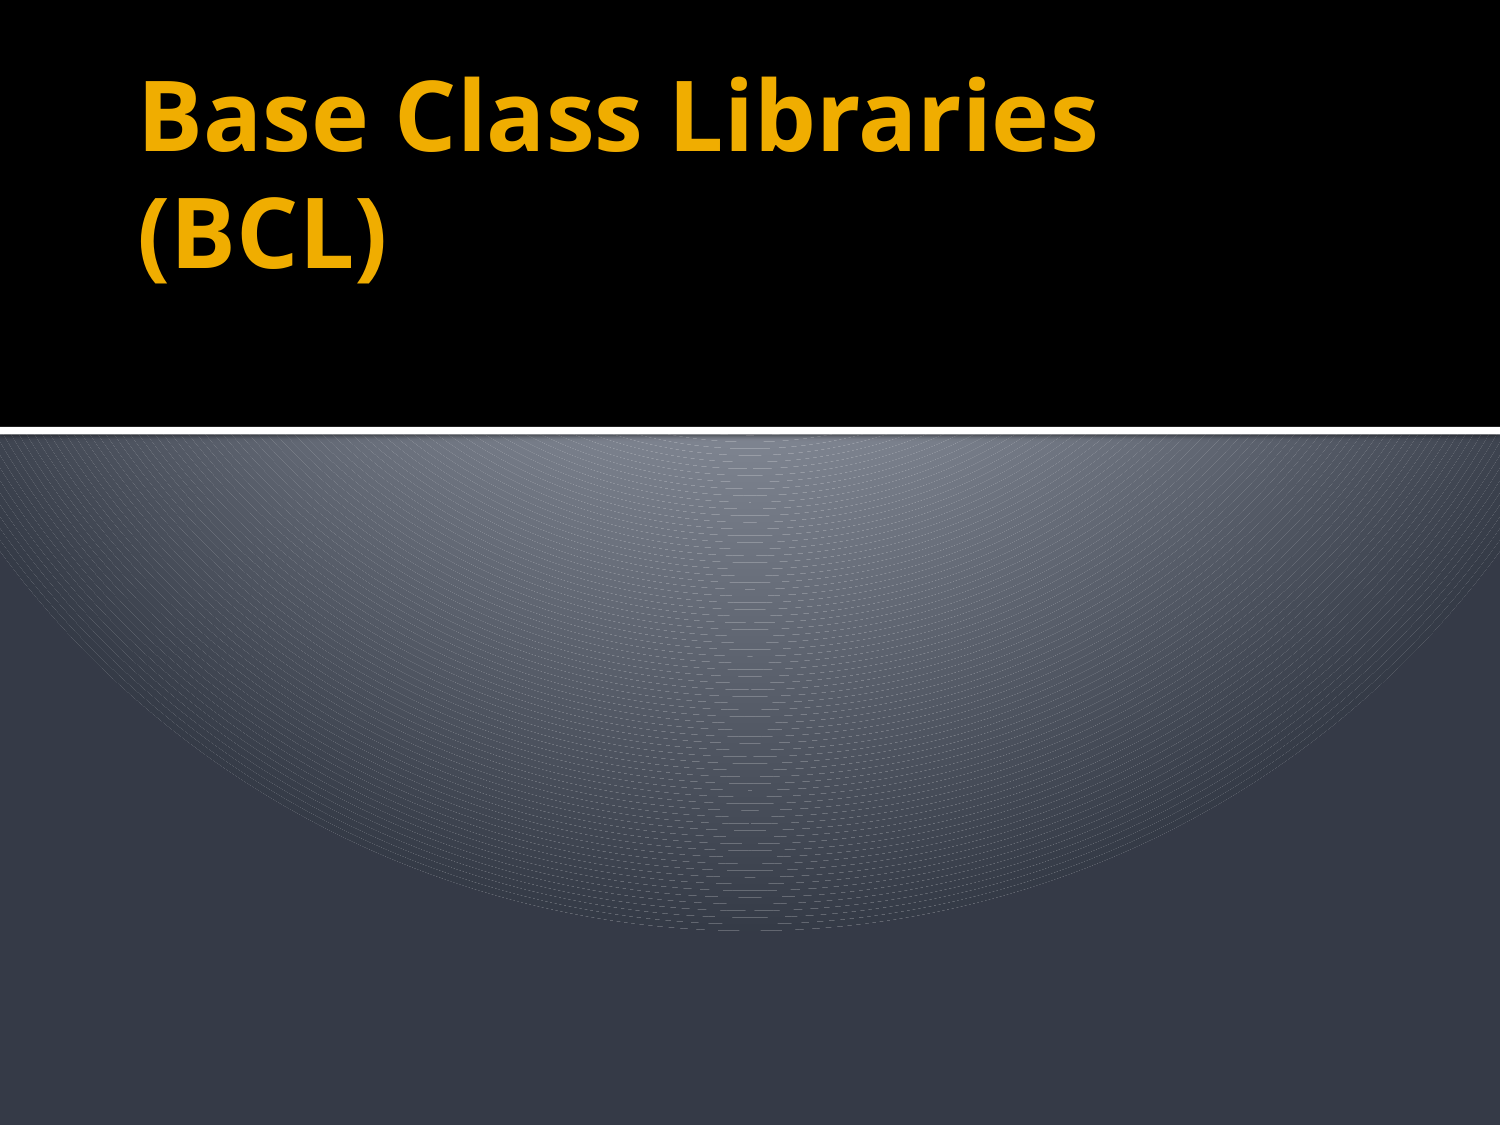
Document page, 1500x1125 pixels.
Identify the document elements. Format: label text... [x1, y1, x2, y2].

title Base Class Libraries (BCL) [123, 19, 1438, 288]
